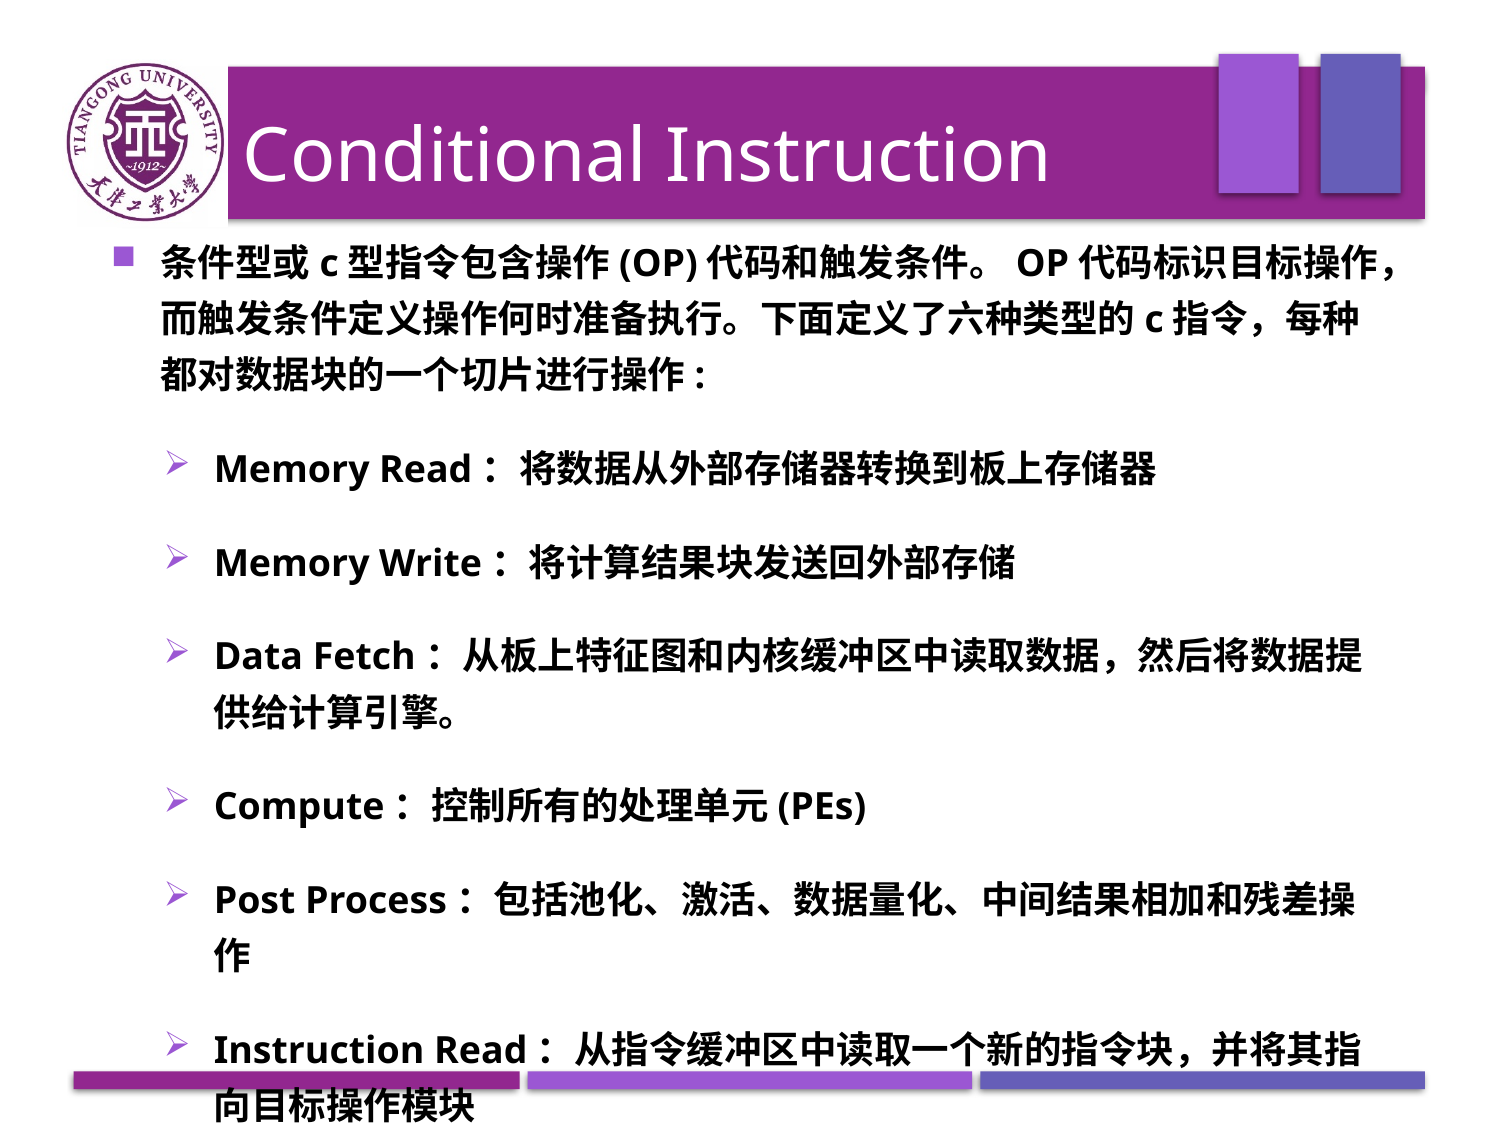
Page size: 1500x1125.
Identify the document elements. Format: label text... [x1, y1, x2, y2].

picture [62, 59, 228, 227]
title Conditional Instruction [227, 81, 1406, 205]
list 条件型或c型指令包含操作(OP)代码和触发条件。OP代码标识目标操作，而触发条件定义操作何时准备执行。下面定义了六种类型的c指令，每种都对数据块的一个切片进行操作: Memory Read：将数据从外部存储器转换到板上存储器 Memory Write：将计算结果块发送回外部存储 Data Fetch：从板上特征图和内核缓冲区中读取数据，然后将数据提供给计算引擎。 Compute：控制所有的处理单元(PEs) Post Process：包括池化、激活、数据量化、中间结果相加和残差操作 Instruction Read：从指令缓冲区中读取一个新的指令块，并将其指向目标操作模块 [95, 219, 1406, 1045]
